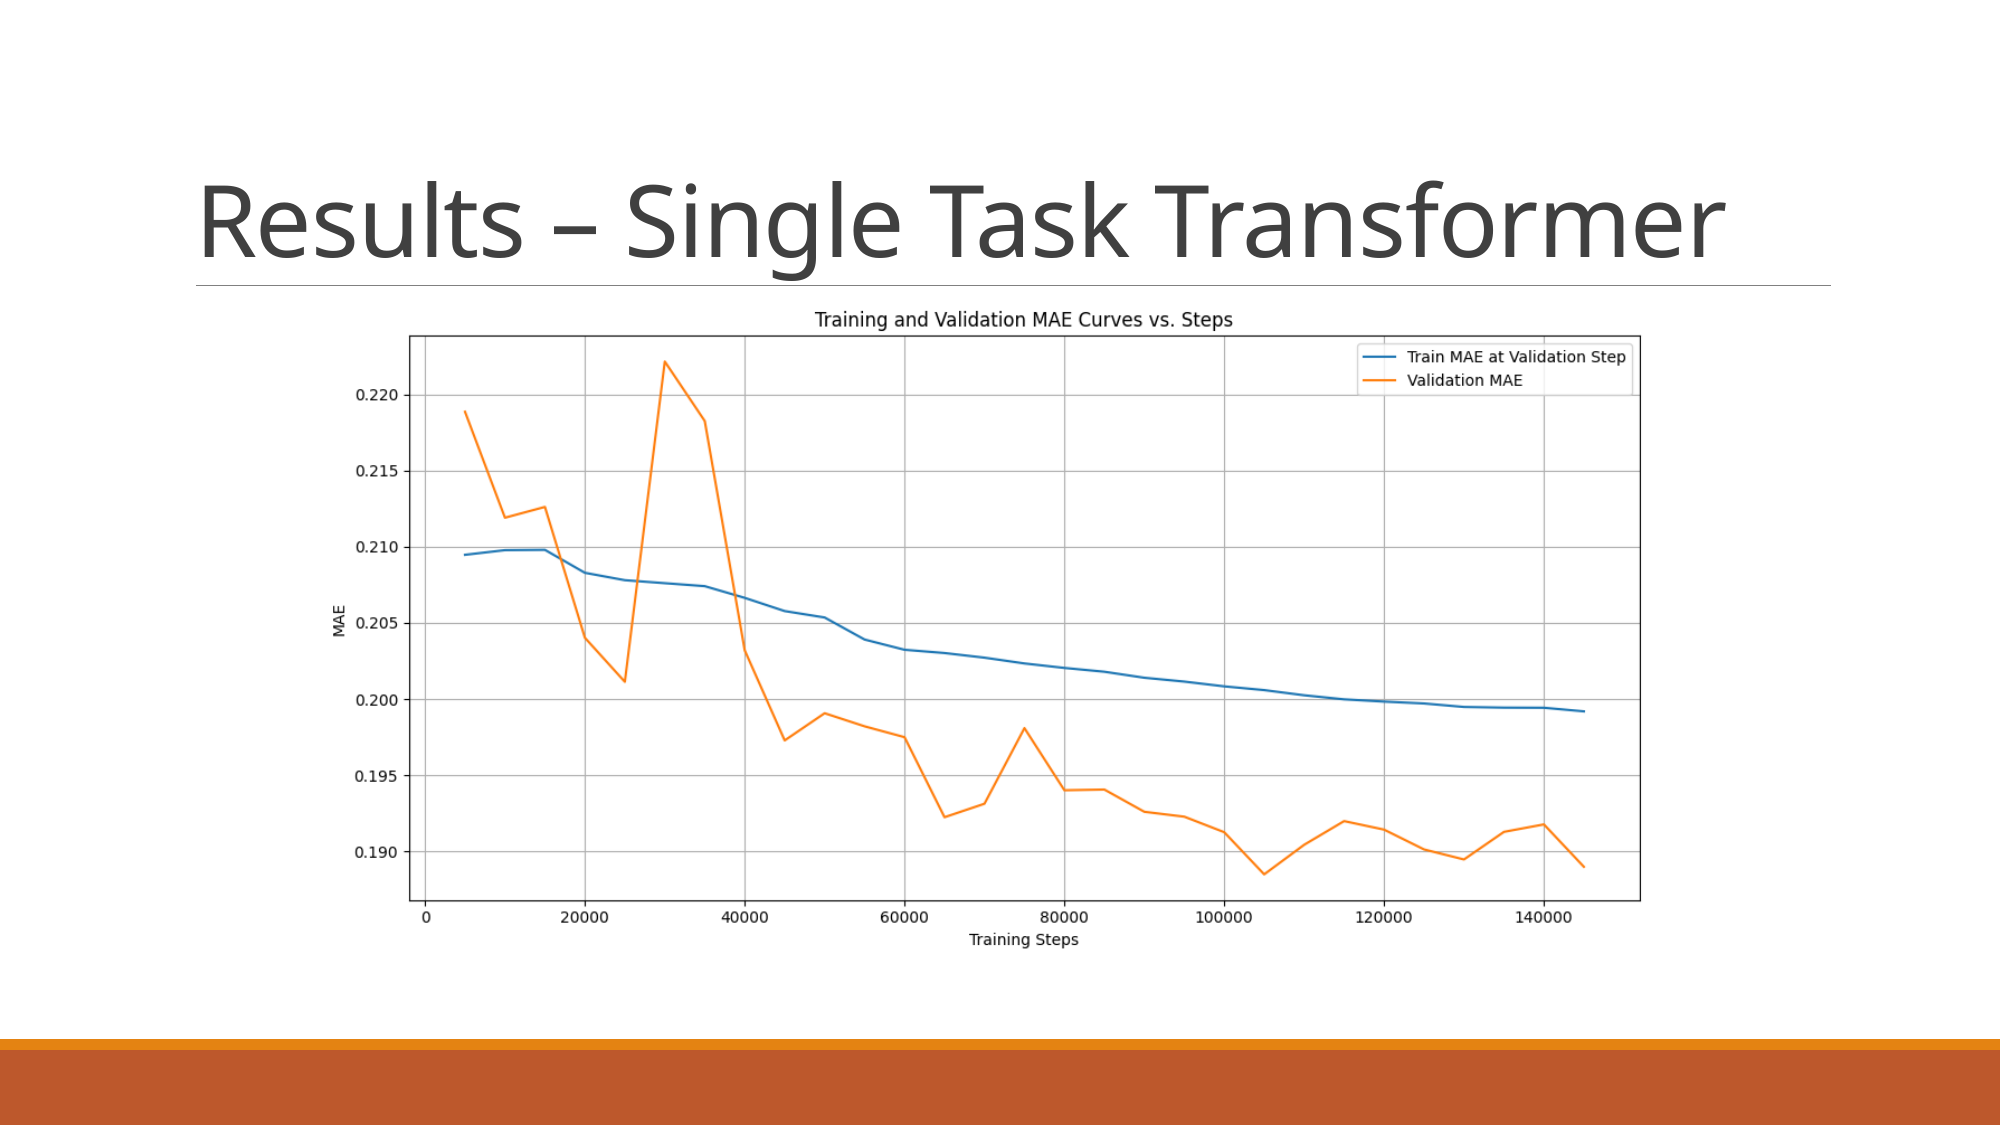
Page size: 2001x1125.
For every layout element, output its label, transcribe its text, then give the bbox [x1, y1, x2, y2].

title Results – Single Task Transformer [180, 47, 1830, 285]
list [312, 302, 1698, 964]
